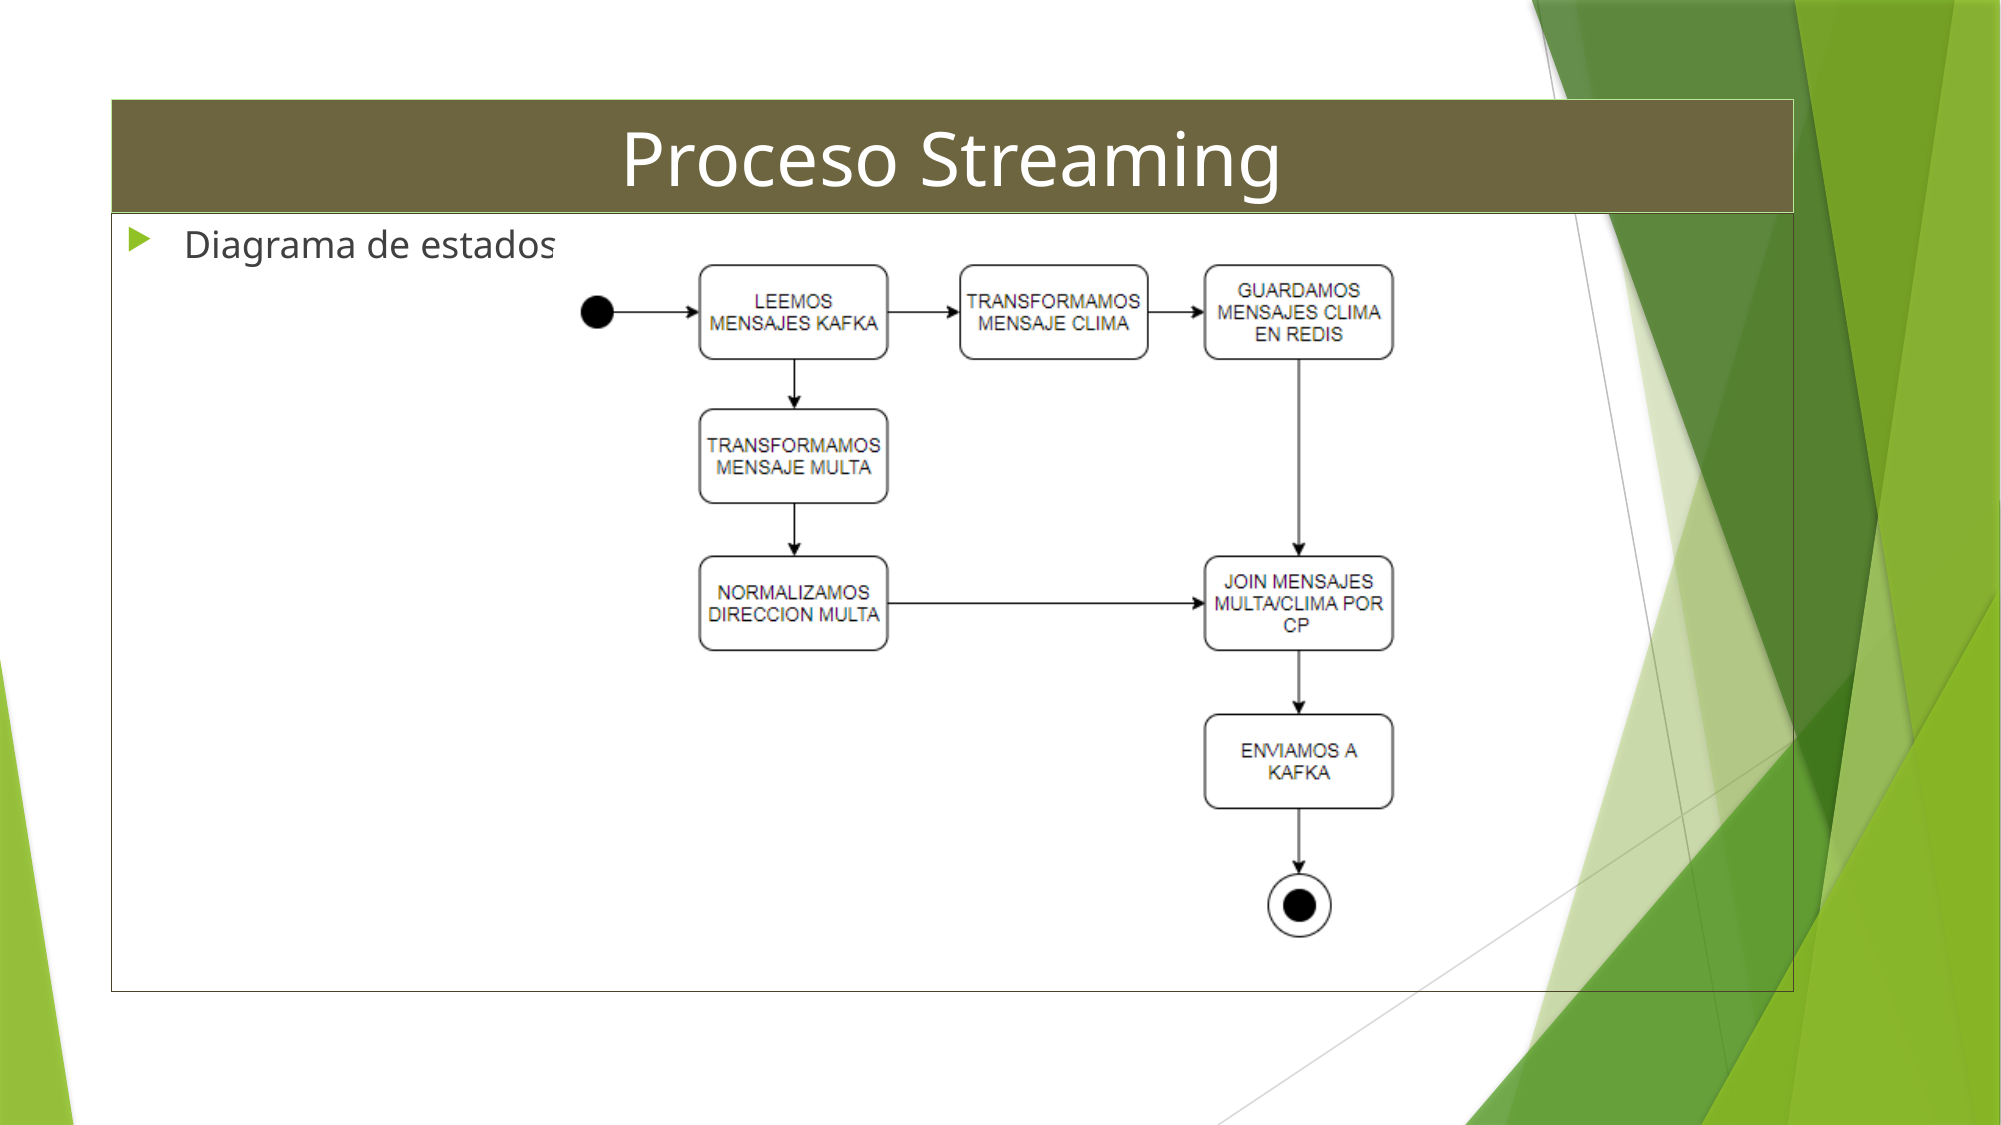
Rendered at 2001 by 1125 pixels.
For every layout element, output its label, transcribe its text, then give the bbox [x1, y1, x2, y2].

picture [552, 249, 1443, 955]
list Diagrama de estados [111, 213, 1794, 992]
title Proceso Streaming [111, 99, 1794, 213]
